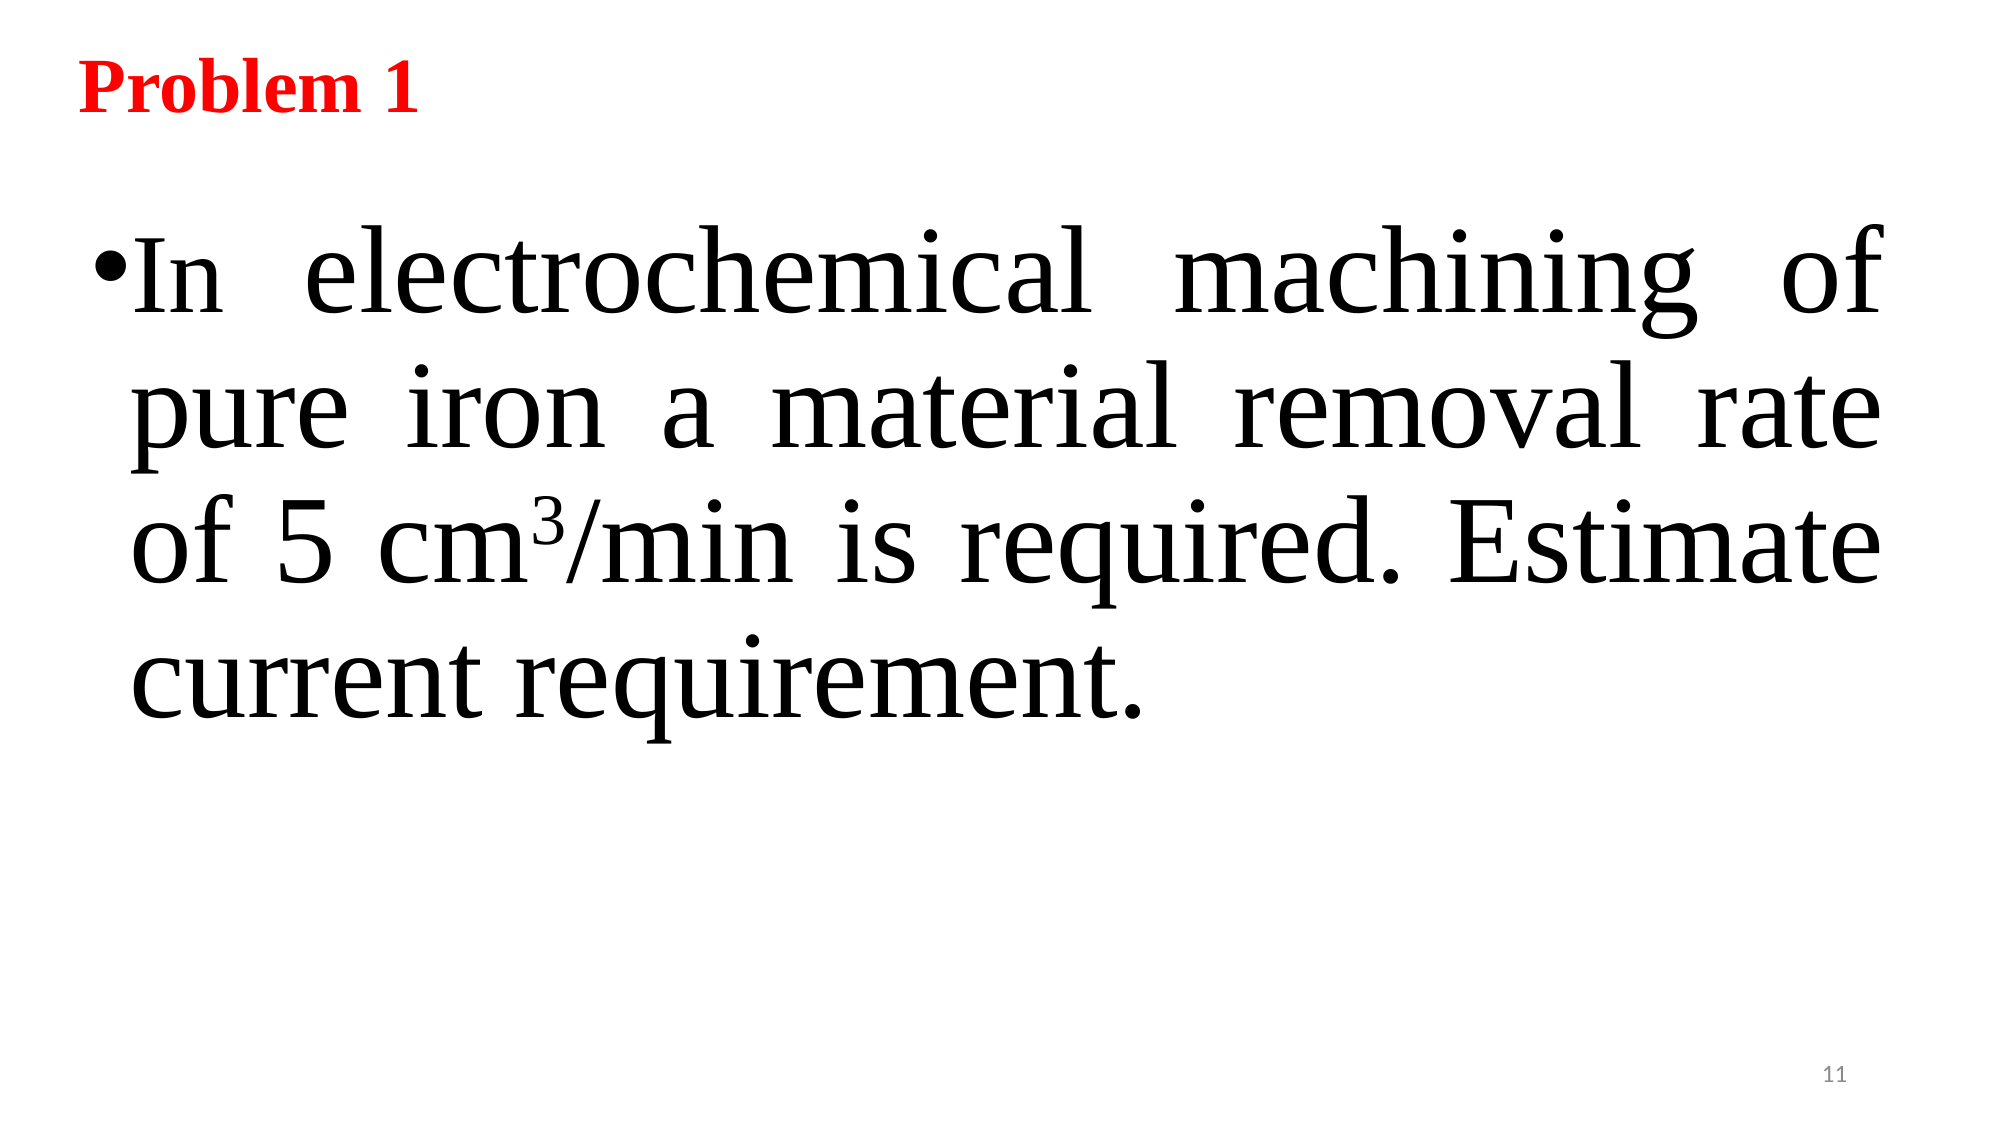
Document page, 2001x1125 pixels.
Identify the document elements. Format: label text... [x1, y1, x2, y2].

title Problem 1 [63, 36, 1514, 200]
list In electrochemical machining of pure iron a material removal rate of 5 cm3/min is required. Estimate current requirement. [76, 196, 1902, 886]
slide_number 11 [1412, 1042, 1863, 1103]
